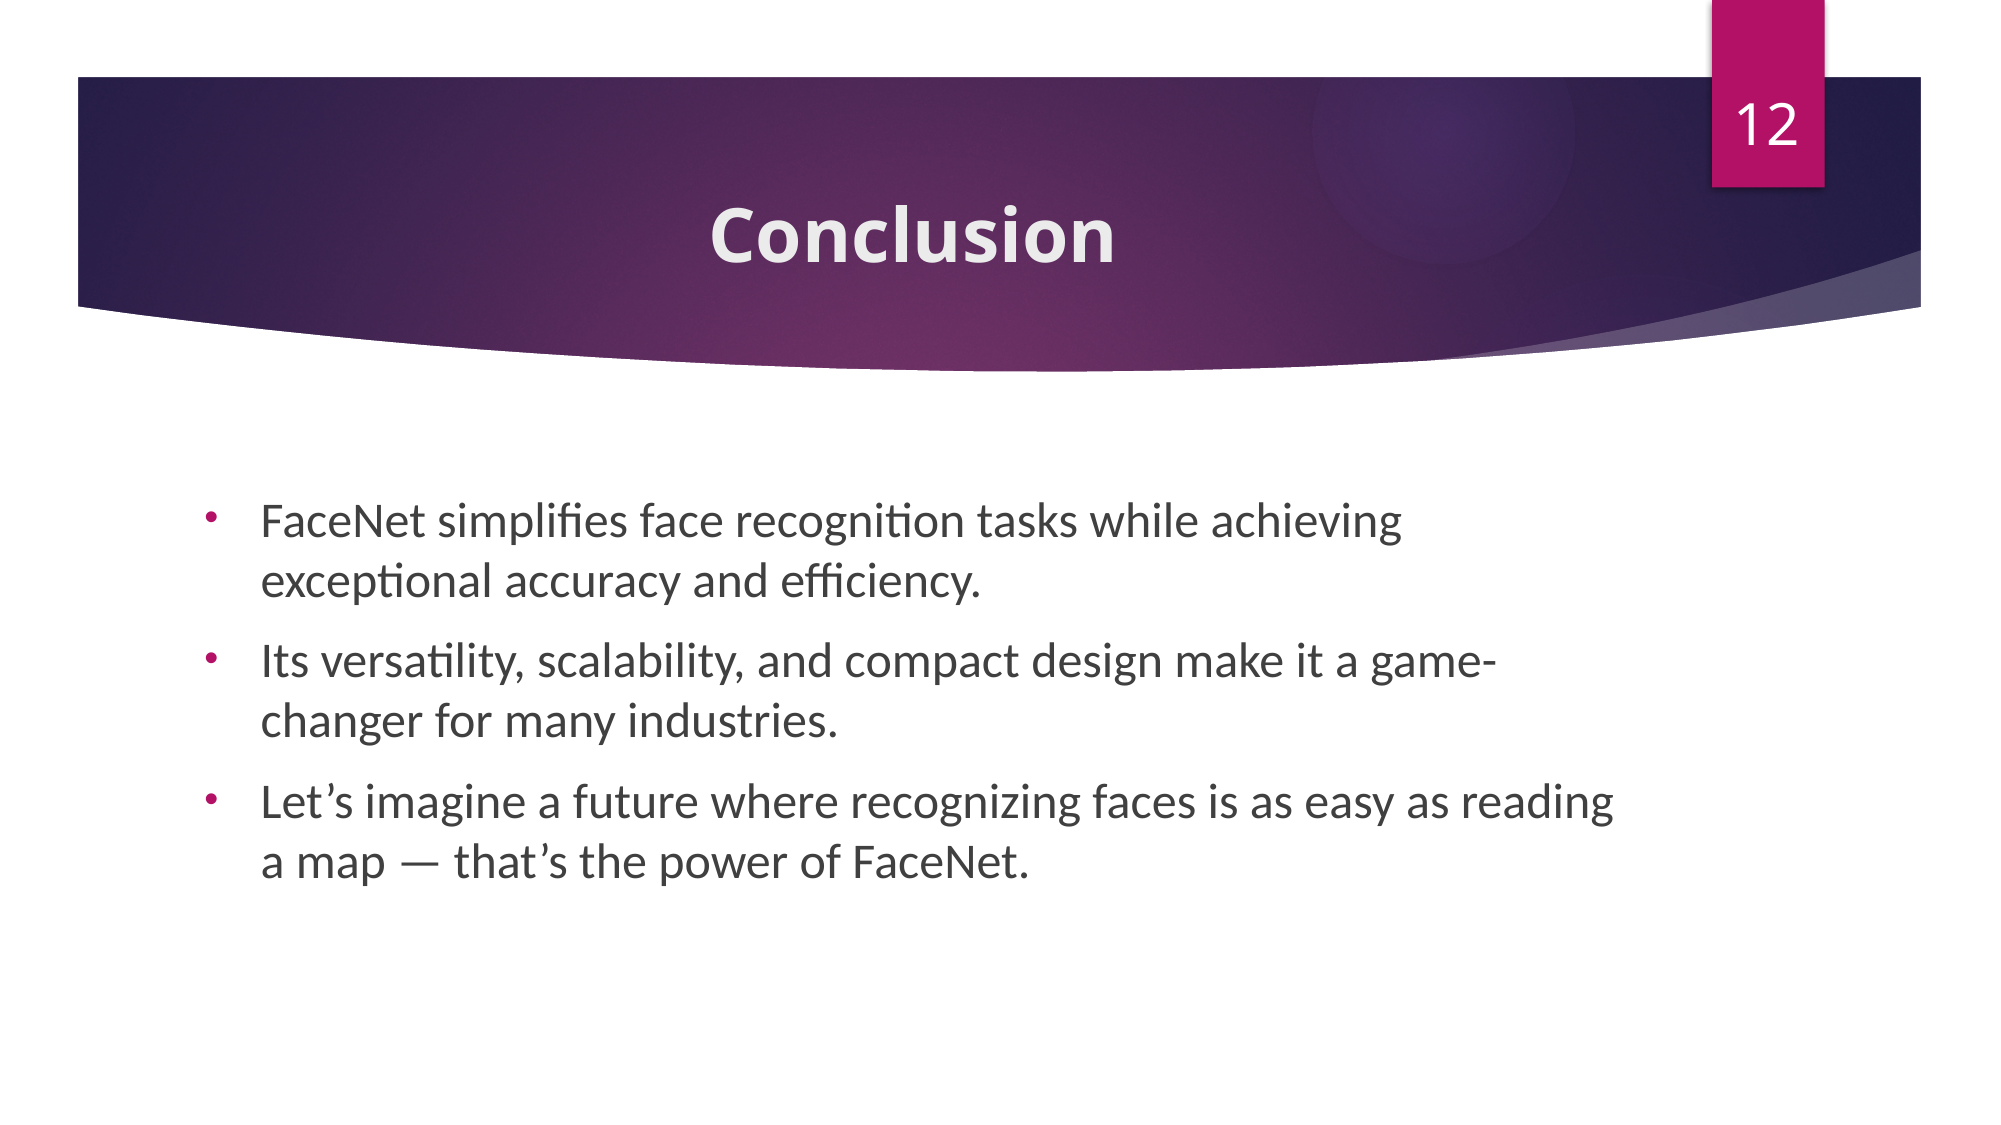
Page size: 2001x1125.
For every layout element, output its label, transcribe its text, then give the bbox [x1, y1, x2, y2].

slide_number 12 [1698, 48, 1836, 175]
title Conclusion [194, 174, 1632, 291]
list FaceNet simplifies face recognition tasks while achieving exceptional accuracy and efficiency. Its versatility, scalability, and compact design make it a game-changer for many industries. Let’s imagine a future where recognizing faces is as easy as reading a map — that’s the power of FaceNet. [189, 479, 1638, 988]
